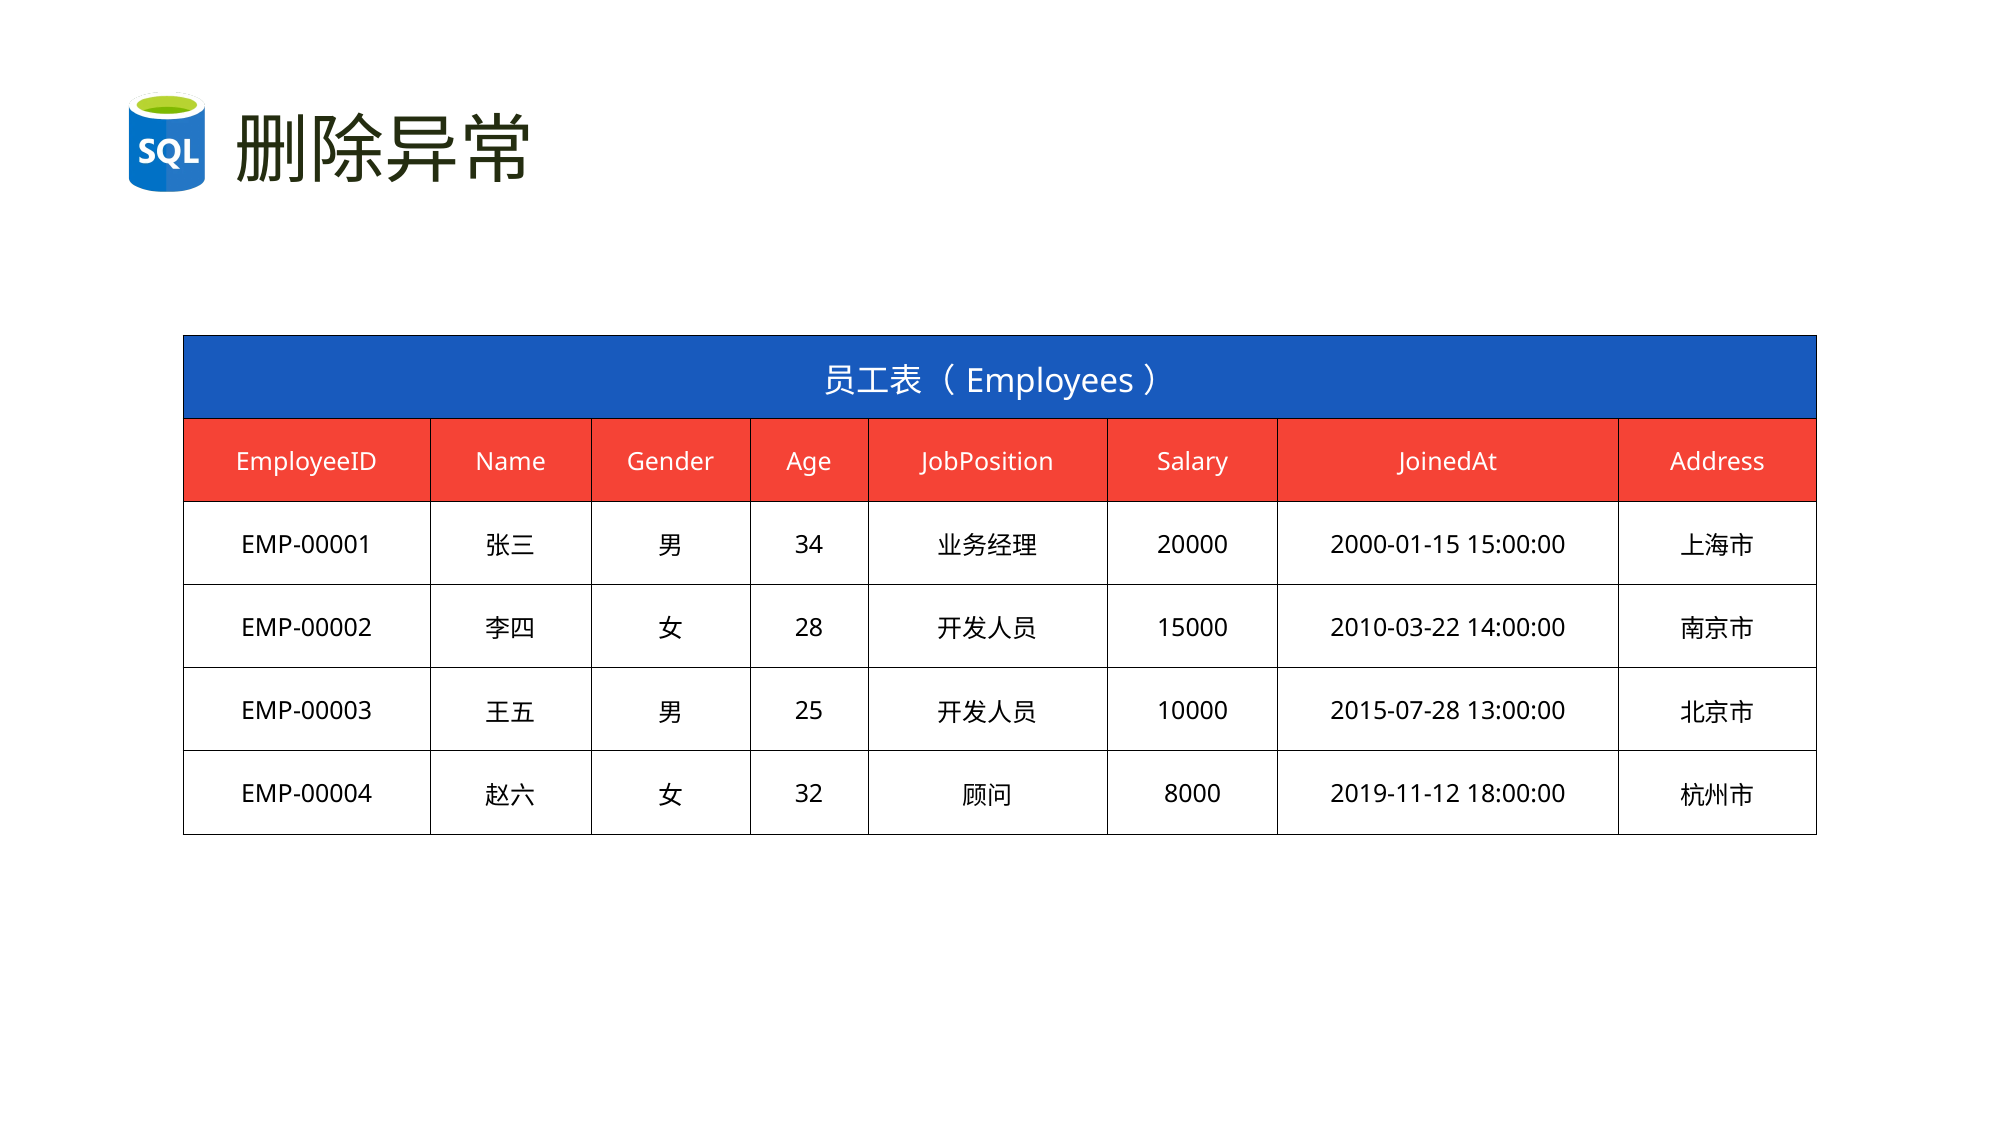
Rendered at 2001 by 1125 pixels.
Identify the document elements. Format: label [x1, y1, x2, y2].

table_cell [1278, 419, 1618, 501]
table_cell [1278, 668, 1618, 750]
table_cell [1278, 585, 1618, 667]
table_cell [592, 419, 750, 501]
text_box [71, 91, 552, 201]
table_cell [184, 502, 430, 584]
table_cell [1108, 668, 1277, 750]
table_cell [592, 751, 750, 834]
table_cell [592, 502, 750, 584]
table_cell [184, 585, 430, 667]
table_cell [1619, 751, 1816, 834]
table_cell [869, 419, 1107, 501]
table_cell [184, 668, 430, 750]
table_cell [431, 751, 591, 834]
table_cell [184, 419, 430, 501]
table_cell [431, 419, 591, 501]
table_cell [751, 502, 868, 584]
table_cell [431, 668, 591, 750]
table_cell [431, 502, 591, 584]
table_cell [1108, 419, 1277, 501]
table_cell [751, 419, 868, 501]
table_cell [1619, 502, 1816, 584]
table_cell [869, 585, 1107, 667]
table_cell [869, 751, 1107, 834]
table_header [184, 336, 1816, 418]
table_cell [592, 585, 750, 667]
table_cell [751, 668, 868, 750]
table_cell [184, 751, 430, 834]
table_cell [869, 502, 1107, 584]
table_cell [1619, 585, 1816, 667]
table_cell [431, 585, 591, 667]
table_cell [1108, 751, 1277, 834]
table_cell [1108, 585, 1277, 667]
table_cell [1619, 419, 1816, 501]
table_cell [592, 668, 750, 750]
table_cell [1278, 751, 1618, 834]
table_cell [869, 668, 1107, 750]
table_cell [1619, 668, 1816, 750]
table_cell [1108, 502, 1277, 584]
table_cell [751, 585, 868, 667]
table_cell [751, 751, 868, 834]
table_cell [1278, 502, 1618, 584]
